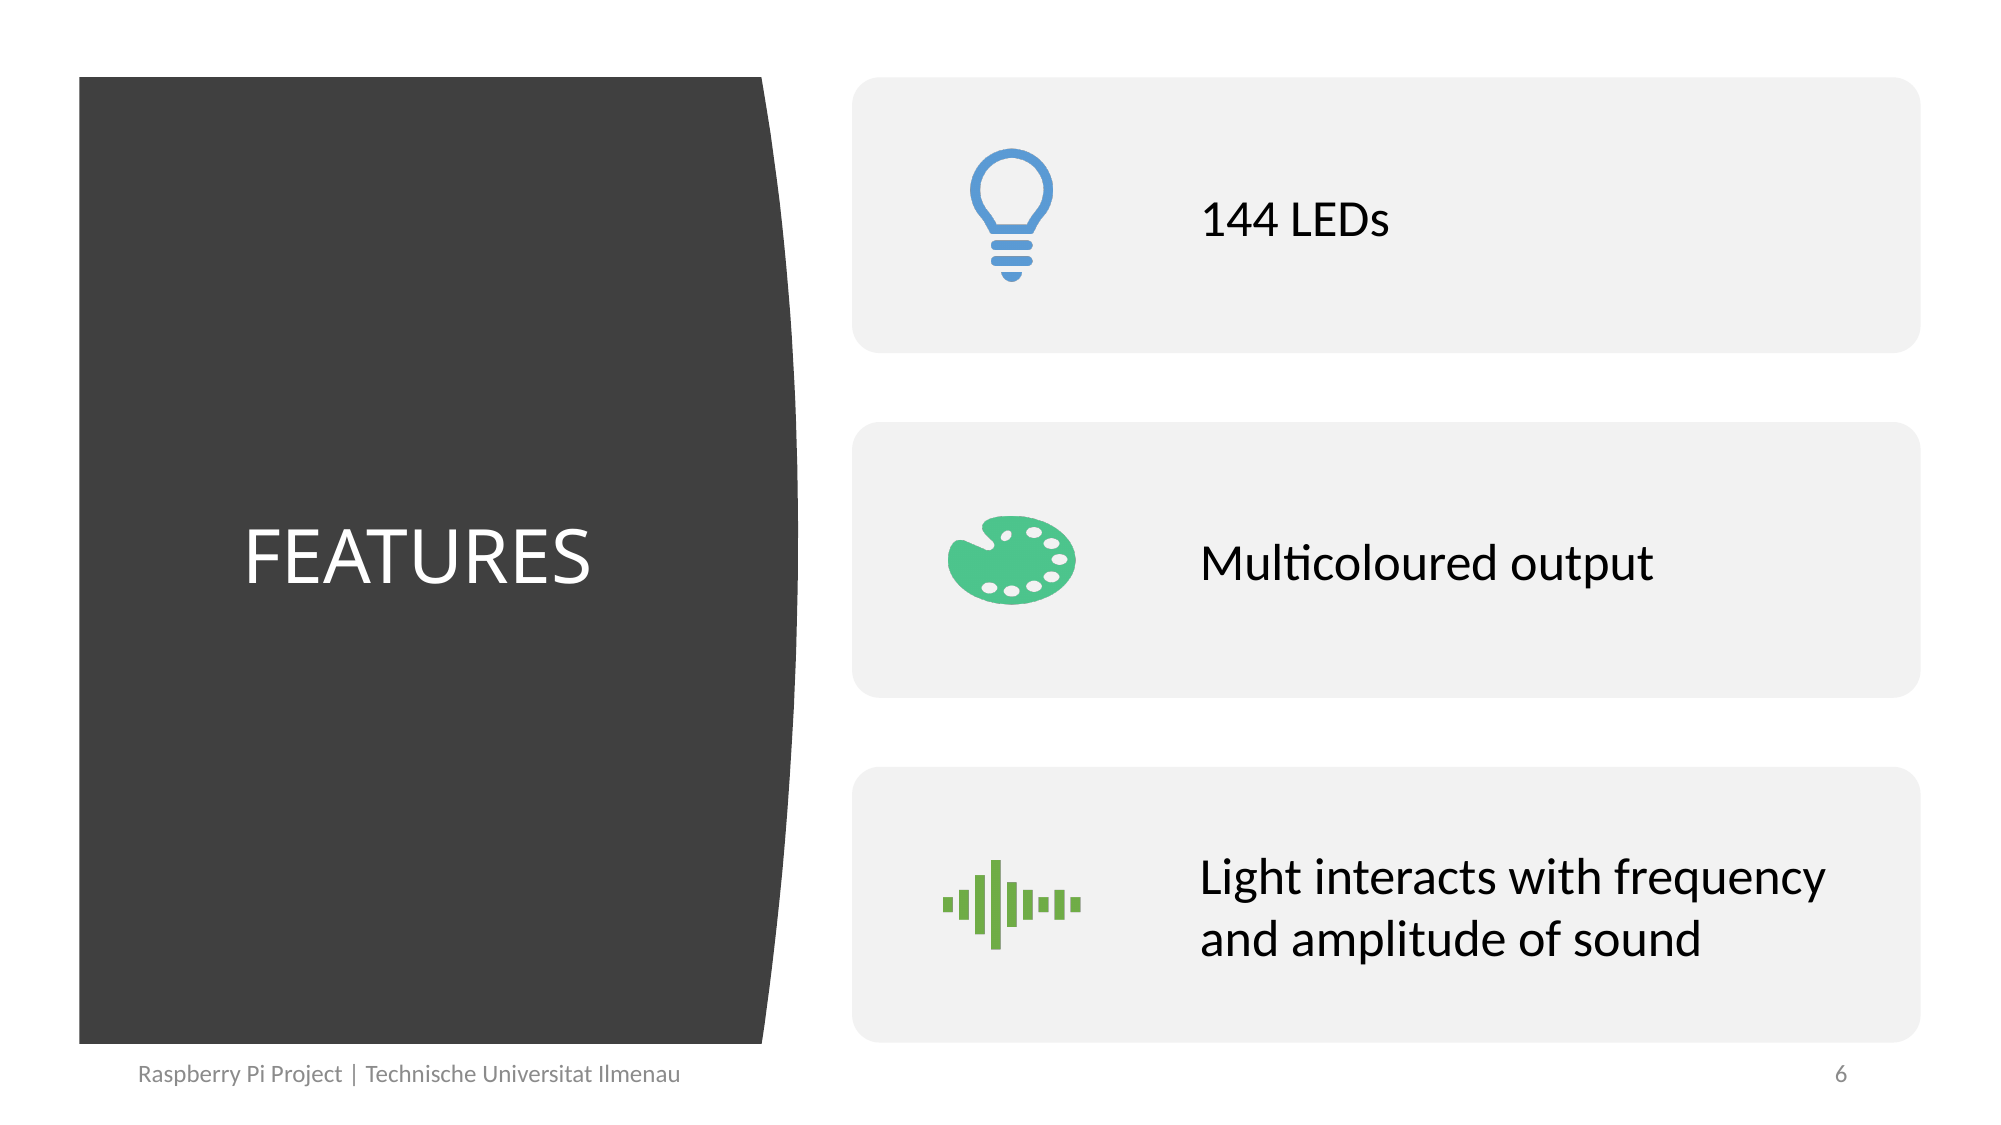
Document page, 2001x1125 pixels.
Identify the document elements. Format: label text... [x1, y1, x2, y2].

title FEATURES [141, 166, 702, 953]
text_box [78, 76, 800, 1045]
footer Raspberry Pi Project | Technische Universitat Ilmenau [123, 1042, 799, 1103]
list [852, 77, 1921, 1043]
slide_number 6 [1759, 1043, 1863, 1103]
